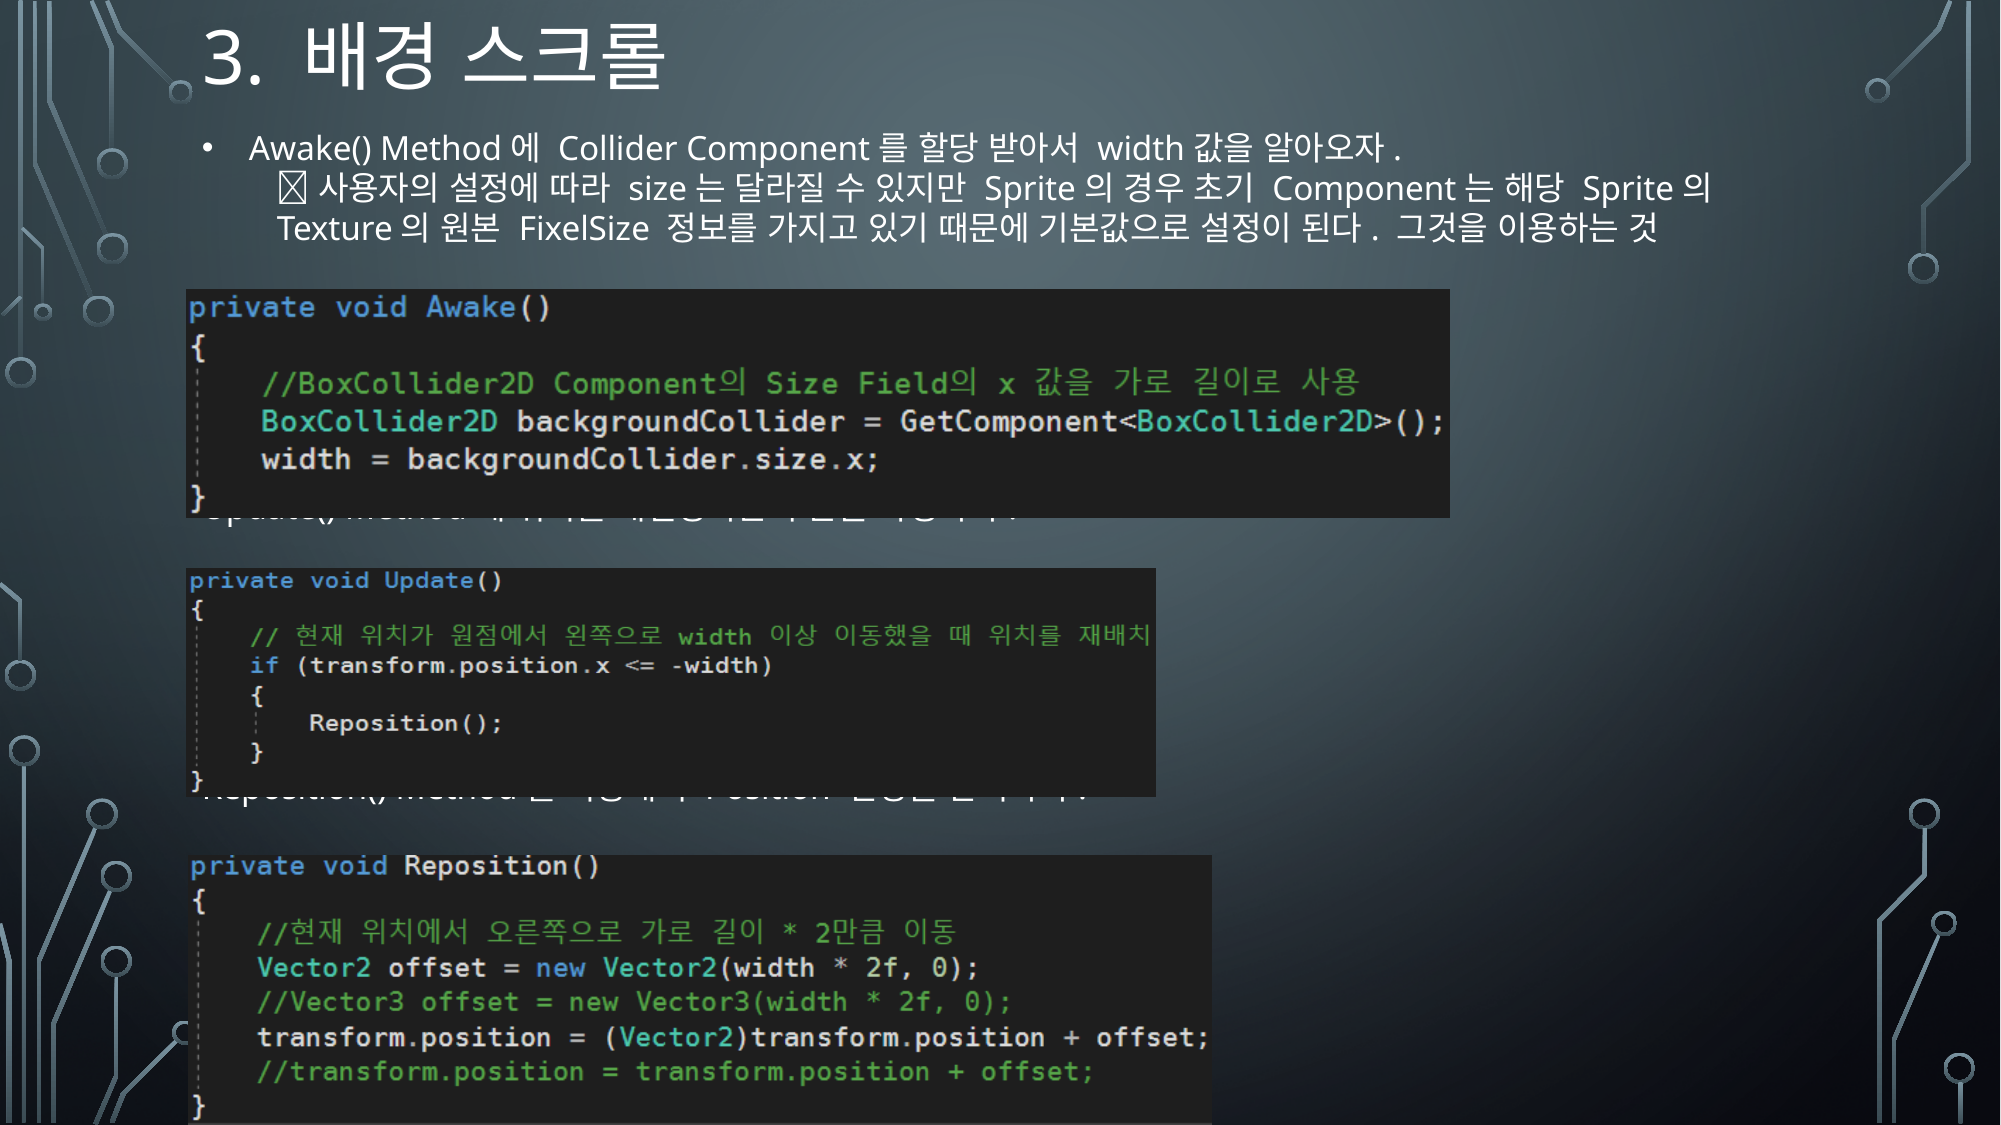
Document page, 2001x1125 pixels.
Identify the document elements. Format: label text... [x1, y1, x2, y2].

picture [186, 568, 1156, 798]
text_box Awake() Method에 Collider Component를 할당 받아서 width값을 알아오자. 사용자의 설정에 따라 size는 달라질 수 있지만 Sprite의 경우 초기 Component는 해당 Sprite의 Texture의 원본 FixelSize 정보를 가지고 있기 때문에 기본값으로 설정이 된다. 그것을 이용하는 것 Update() Method에 위치를 재설정하는 부분을 작성하자. Reposition() Method를 이용해서 Position 변경을 관리하자. [187, 120, 1812, 814]
picture [188, 855, 1212, 1125]
title 3. 배경 스크롤 [187, 0, 1813, 121]
picture [186, 289, 1450, 518]
